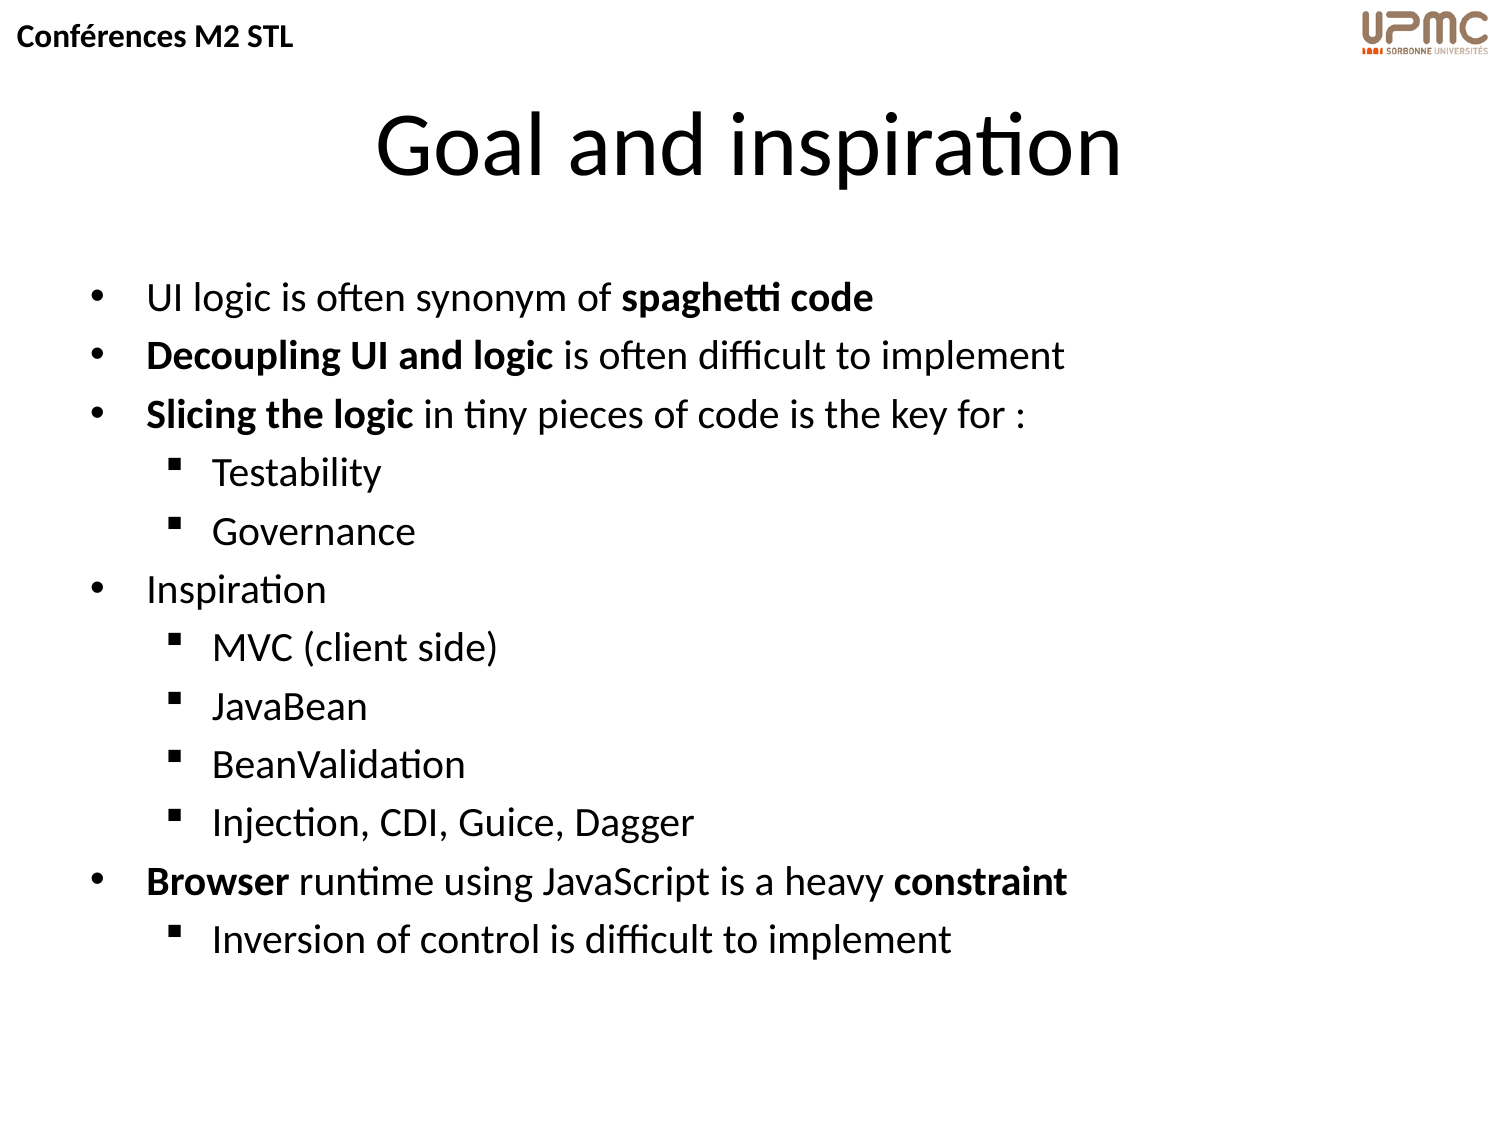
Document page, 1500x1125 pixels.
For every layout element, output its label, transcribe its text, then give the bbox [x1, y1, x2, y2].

title Goal and inspiration [75, 45, 1425, 233]
list UI logic is often synonym of spaghetti code Decoupling UI and logic is often difficult to implement Slicing the logic in tiny pieces of code is the key for : Testability Governance Inspiration MVC (client side) JavaBean BeanValidation Injection, CDI, Guice, Dagger Browser runtime using JavaScript is a heavy constraint Inversion of control is difficult to implement [75, 262, 1425, 1005]
picture [1362, 10, 1488, 55]
